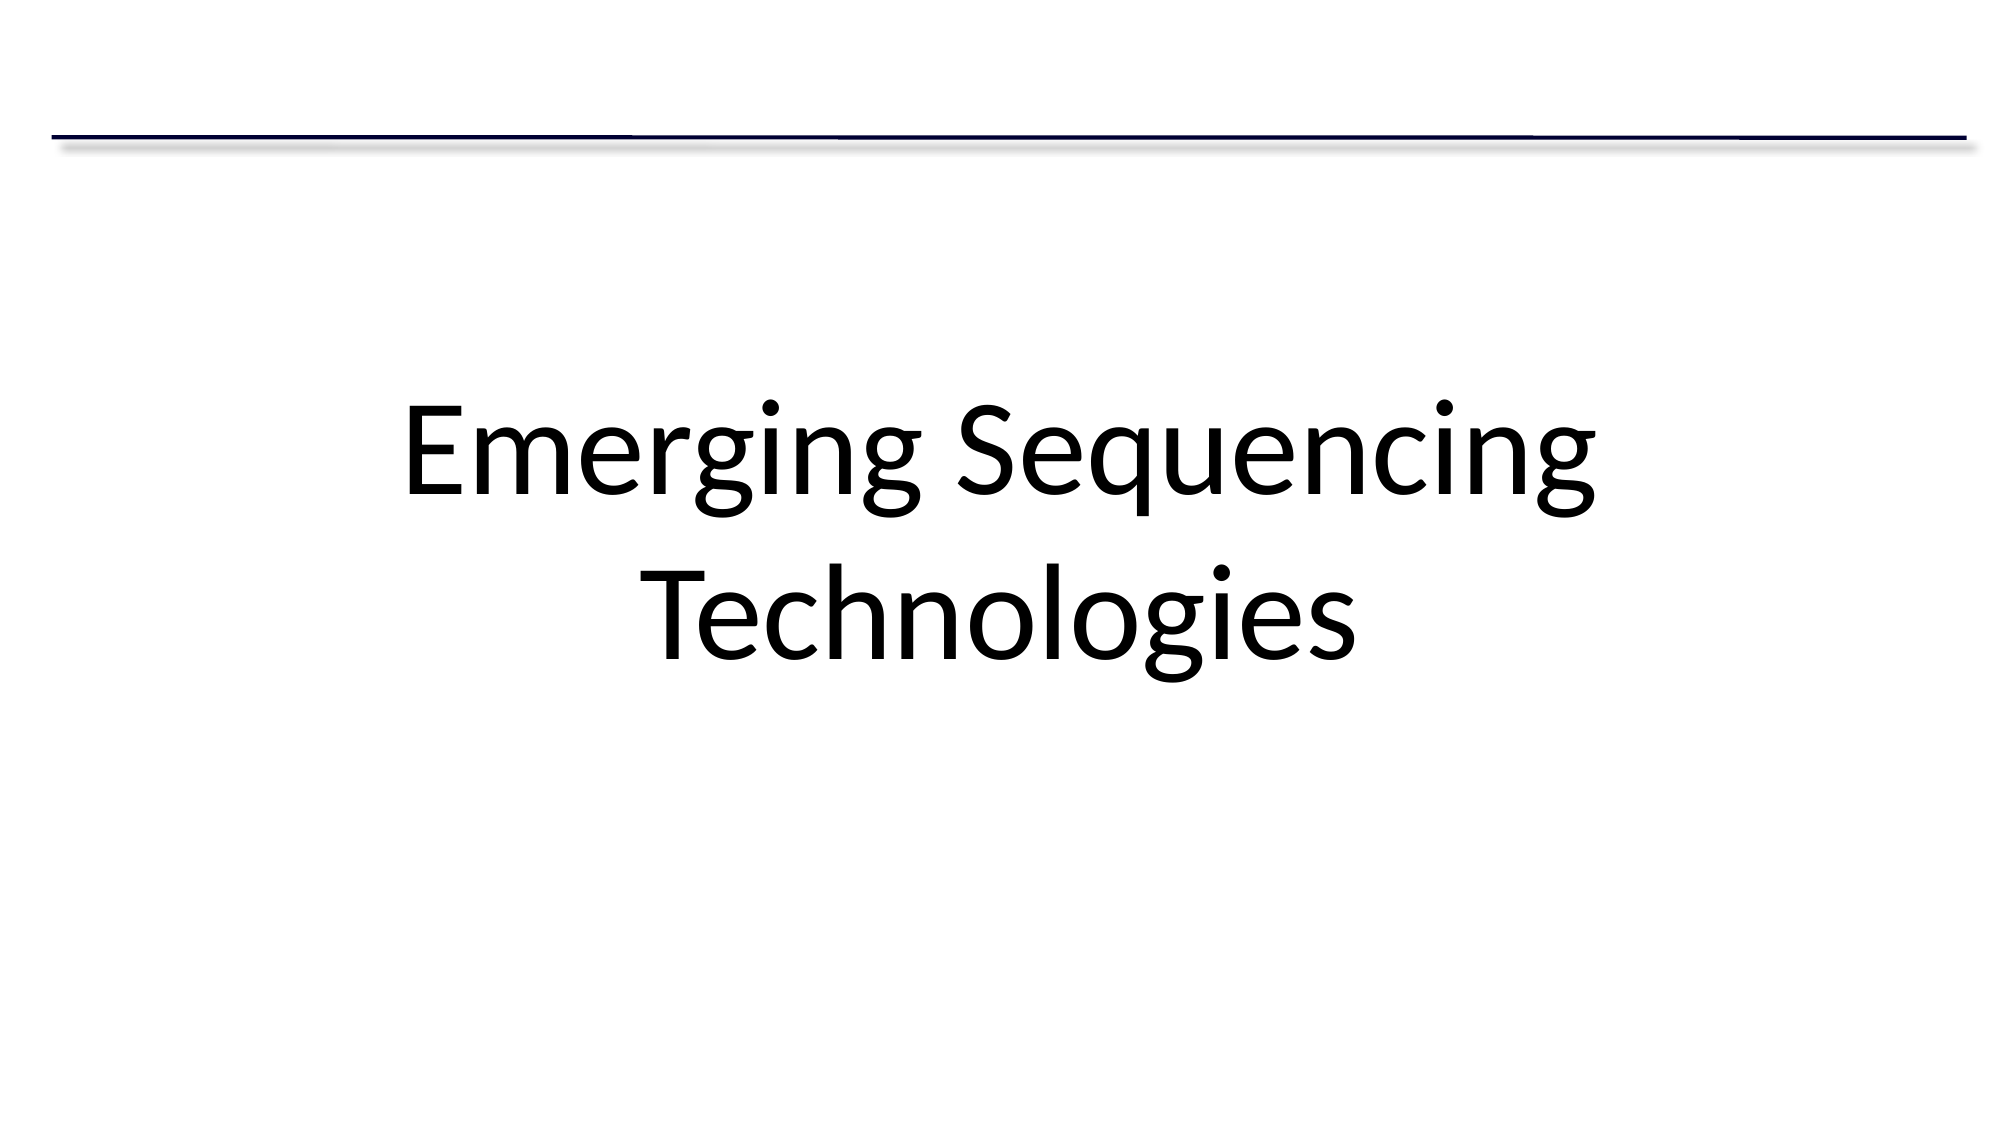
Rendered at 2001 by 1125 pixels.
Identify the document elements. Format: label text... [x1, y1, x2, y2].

title Emerging Sequencing Technologies [150, 349, 1850, 591]
